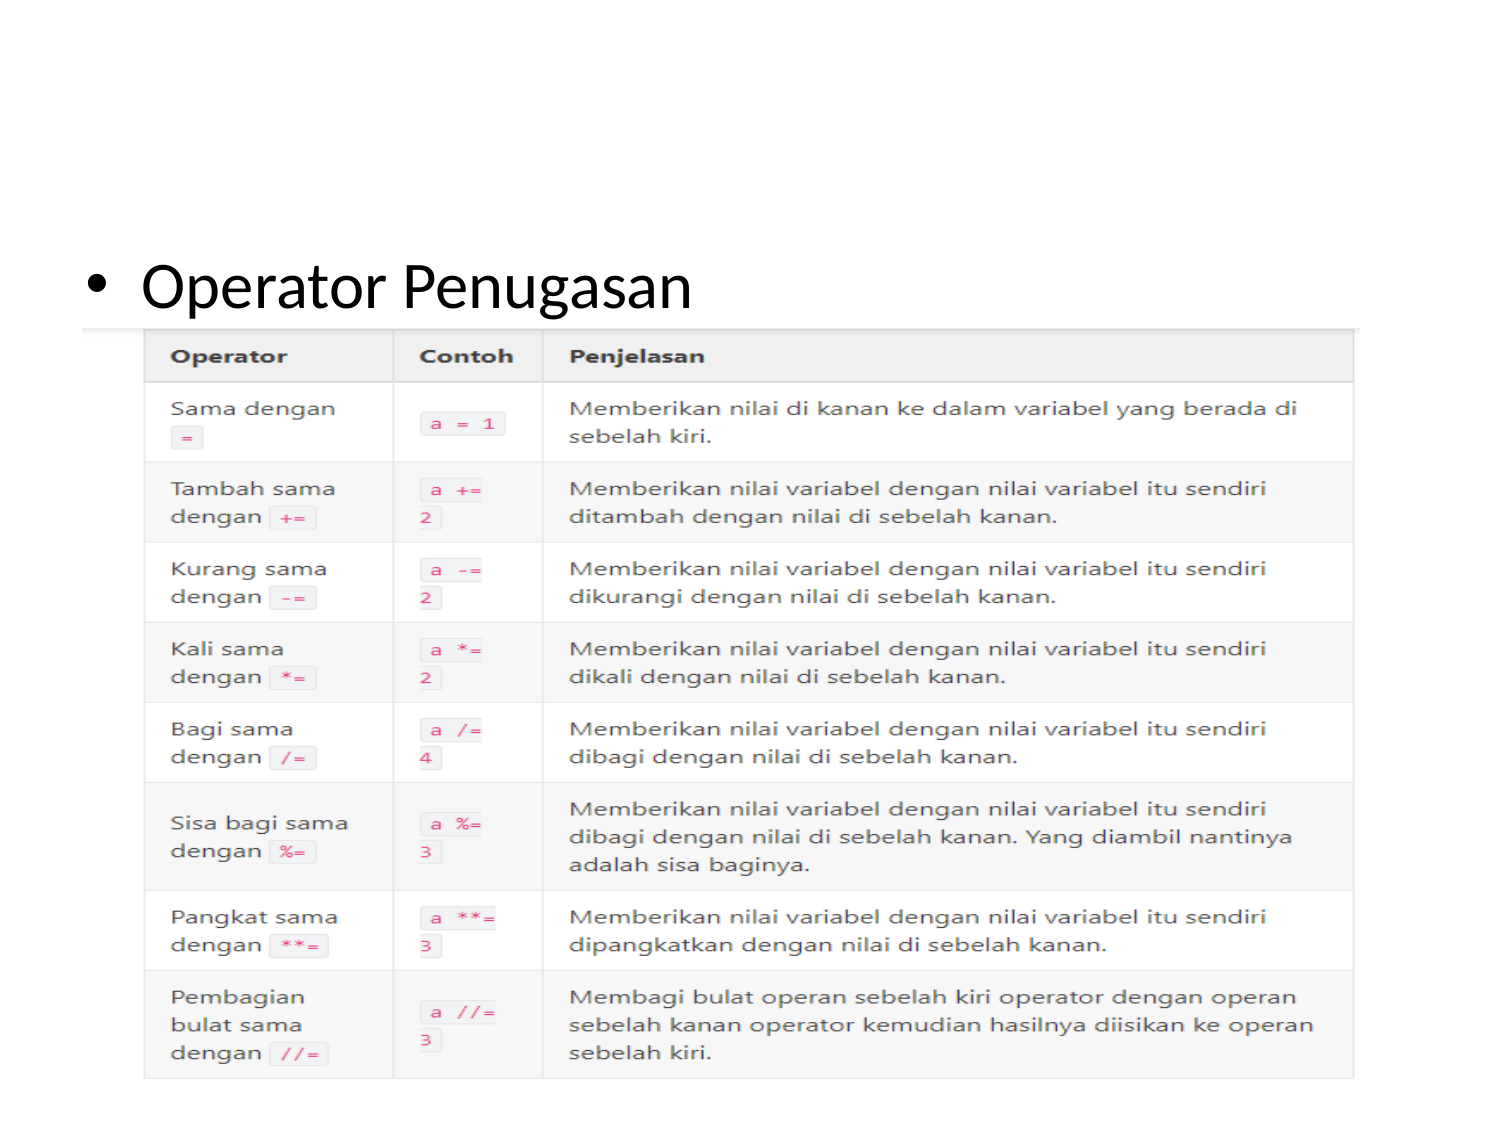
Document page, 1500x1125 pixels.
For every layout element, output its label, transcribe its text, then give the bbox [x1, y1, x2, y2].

picture [81, 327, 1360, 1086]
list Operator Penugasan [70, 234, 1421, 977]
